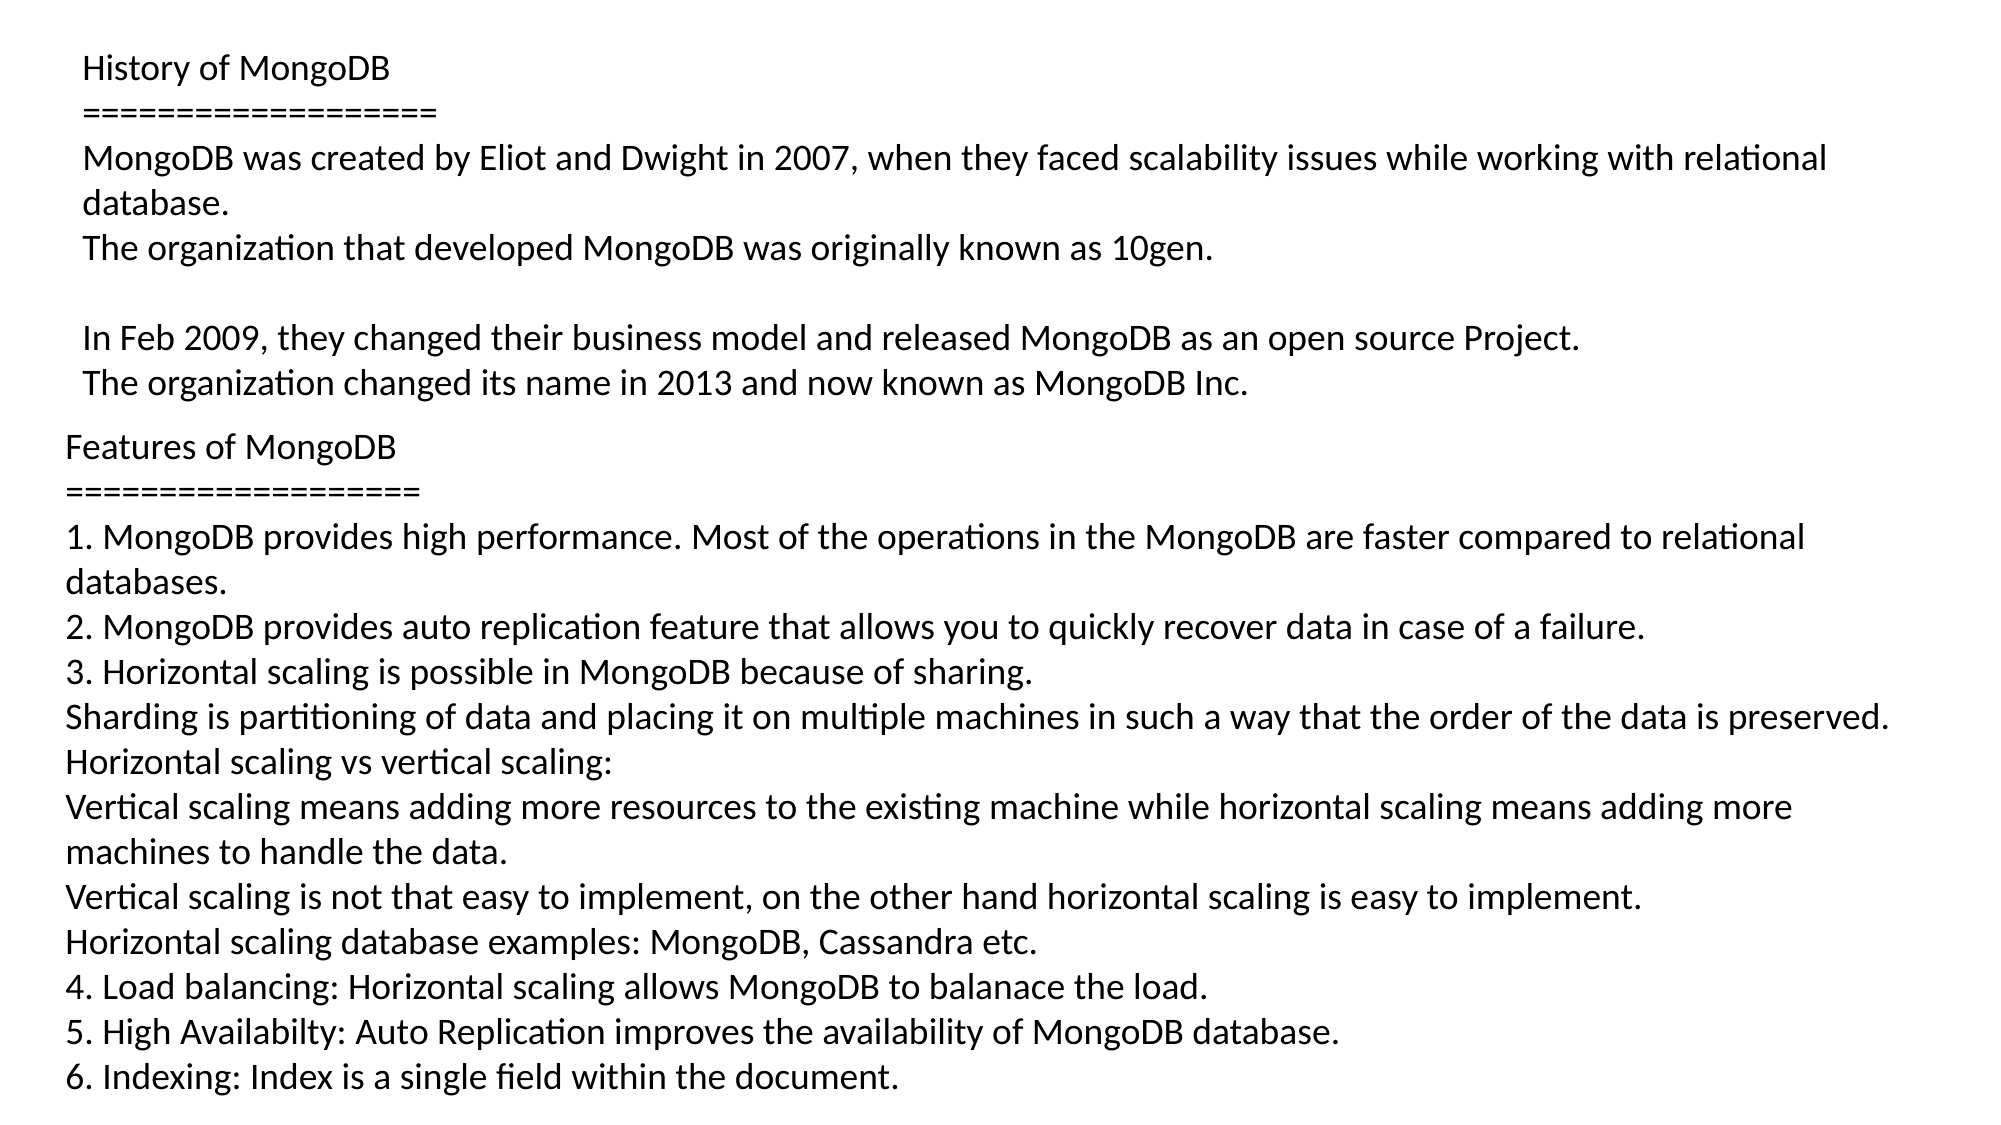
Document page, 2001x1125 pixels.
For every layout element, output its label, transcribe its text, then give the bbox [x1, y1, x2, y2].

text_box Features of MongoDB =================== 1. MongoDB provides high performance. Most of the operations in the MongoDB are faster compared to relational databases. 2. MongoDB provides auto replication feature that allows you to quickly recover data in case of a failure. 3. Horizontal scaling is possible in MongoDB because of sharing. Sharding is partitioning of data and placing it on multiple machines in such a way that the order of the data is preserved. Horizontal scaling vs vertical scaling: Vertical scaling means adding more resources to the existing machine while horizontal scaling means adding more machines to handle the data. Vertical scaling is not that easy to implement, on the other hand horizontal scaling is easy to implement. Horizontal scaling database examples: MongoDB, Cassandra etc. 4. Load balancing: Horizontal scaling allows MongoDB to balanace the load. 5. High Availabilty: Auto Replication improves the availability of MongoDB database. 6. Indexing: Index is a single field within the document. [50, 414, 1961, 1105]
text_box History of MongoDB =================== MongoDB was created by Eliot and Dwight in 2007, when they faced scalability issues while working with relational database. The organization that developed MongoDB was originally known as 10gen. In Feb 2009, they changed their business model and released MongoDB as an open source Project. The organization changed its name in 2013 and now known as MongoDB Inc. [67, 35, 1961, 411]
